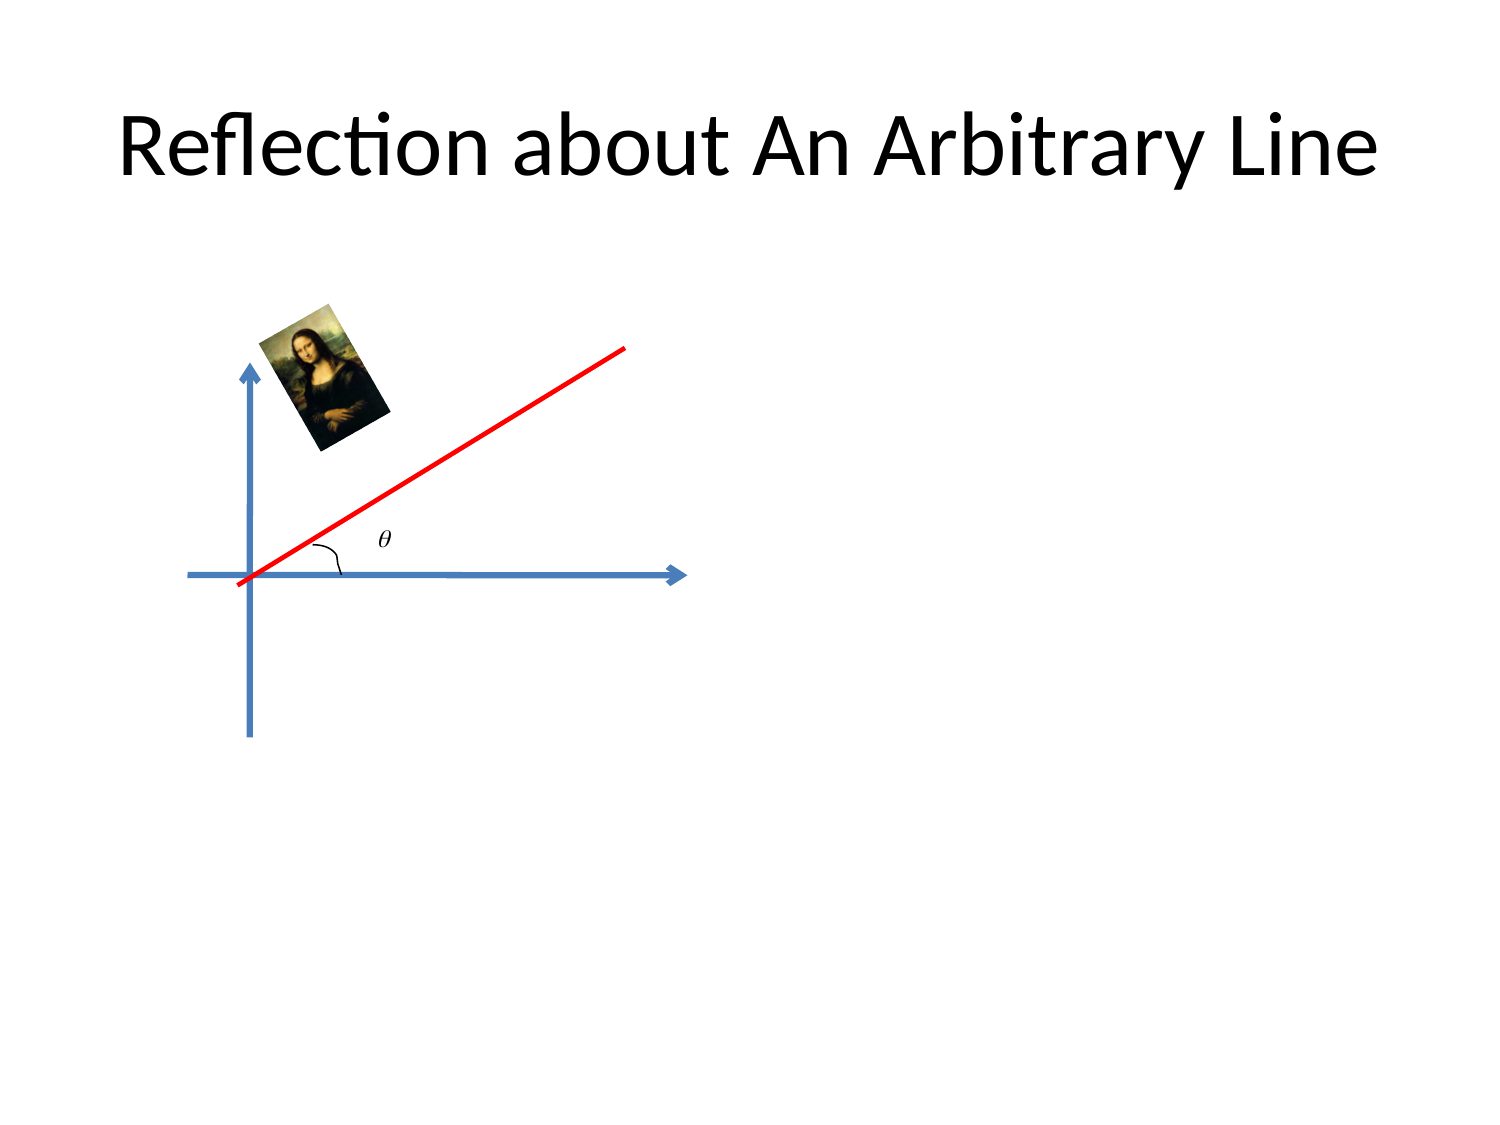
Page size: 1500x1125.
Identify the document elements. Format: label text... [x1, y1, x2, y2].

title Reflection about An Arbitrary Line [75, 45, 1425, 233]
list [374, 524, 397, 555]
text_box [312, 544, 329, 548]
picture [259, 304, 390, 451]
text_box [327, 560, 341, 573]
